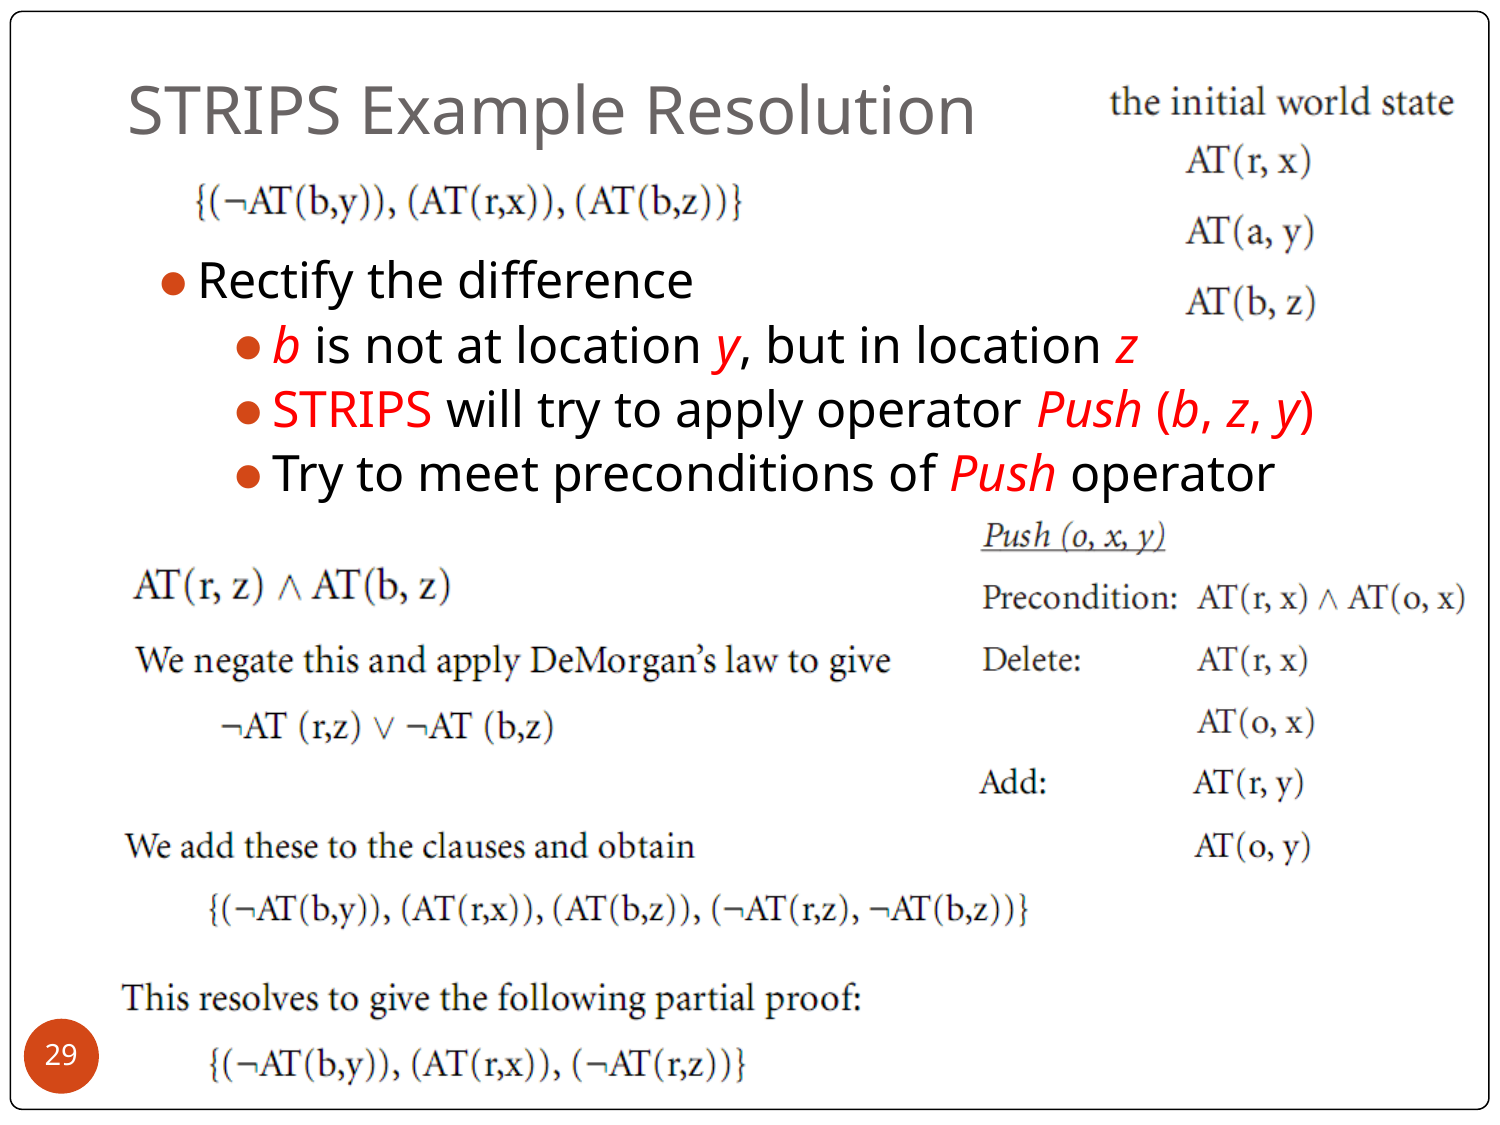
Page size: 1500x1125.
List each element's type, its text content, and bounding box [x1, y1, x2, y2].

picture [112, 972, 876, 1088]
title STRIPS Example Resolution [112, 37, 1150, 163]
text_box ‹#› [23, 1018, 99, 1094]
picture [187, 174, 751, 227]
text_box Rectify the difference b is not at location y, but in location z STRIPS will try to apply operator Push (b, z, y) Try to meet preconditions of Push operator [137, 248, 1463, 524]
picture [1102, 74, 1476, 332]
picture [124, 560, 462, 611]
picture [112, 514, 1476, 936]
picture [124, 635, 909, 749]
